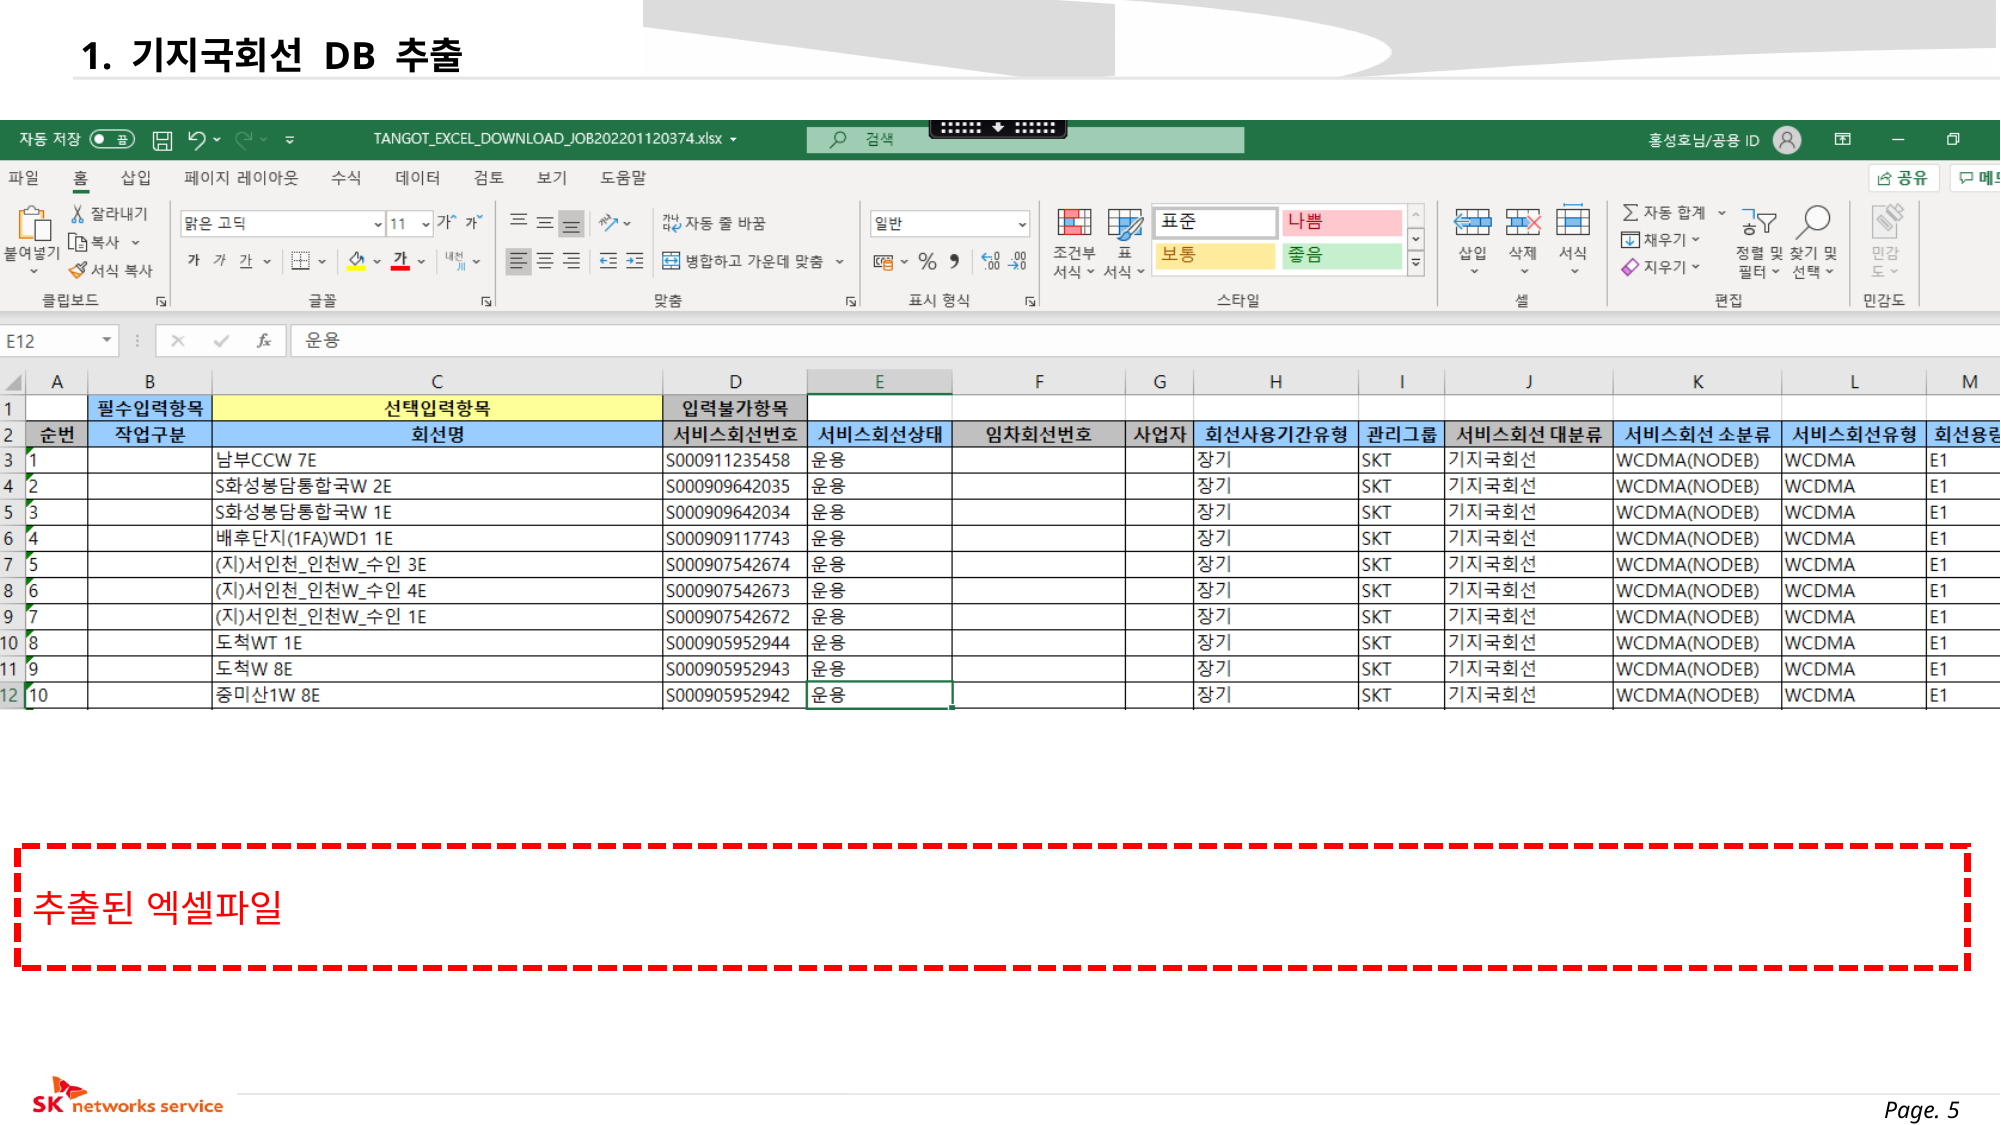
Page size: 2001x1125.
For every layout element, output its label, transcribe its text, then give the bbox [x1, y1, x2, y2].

text_box 1. 기지국회선 DB 추출 [66, 16, 479, 85]
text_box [0, 120, 2000, 969]
picture [17, 1072, 237, 1117]
picture [643, 0, 1996, 76]
